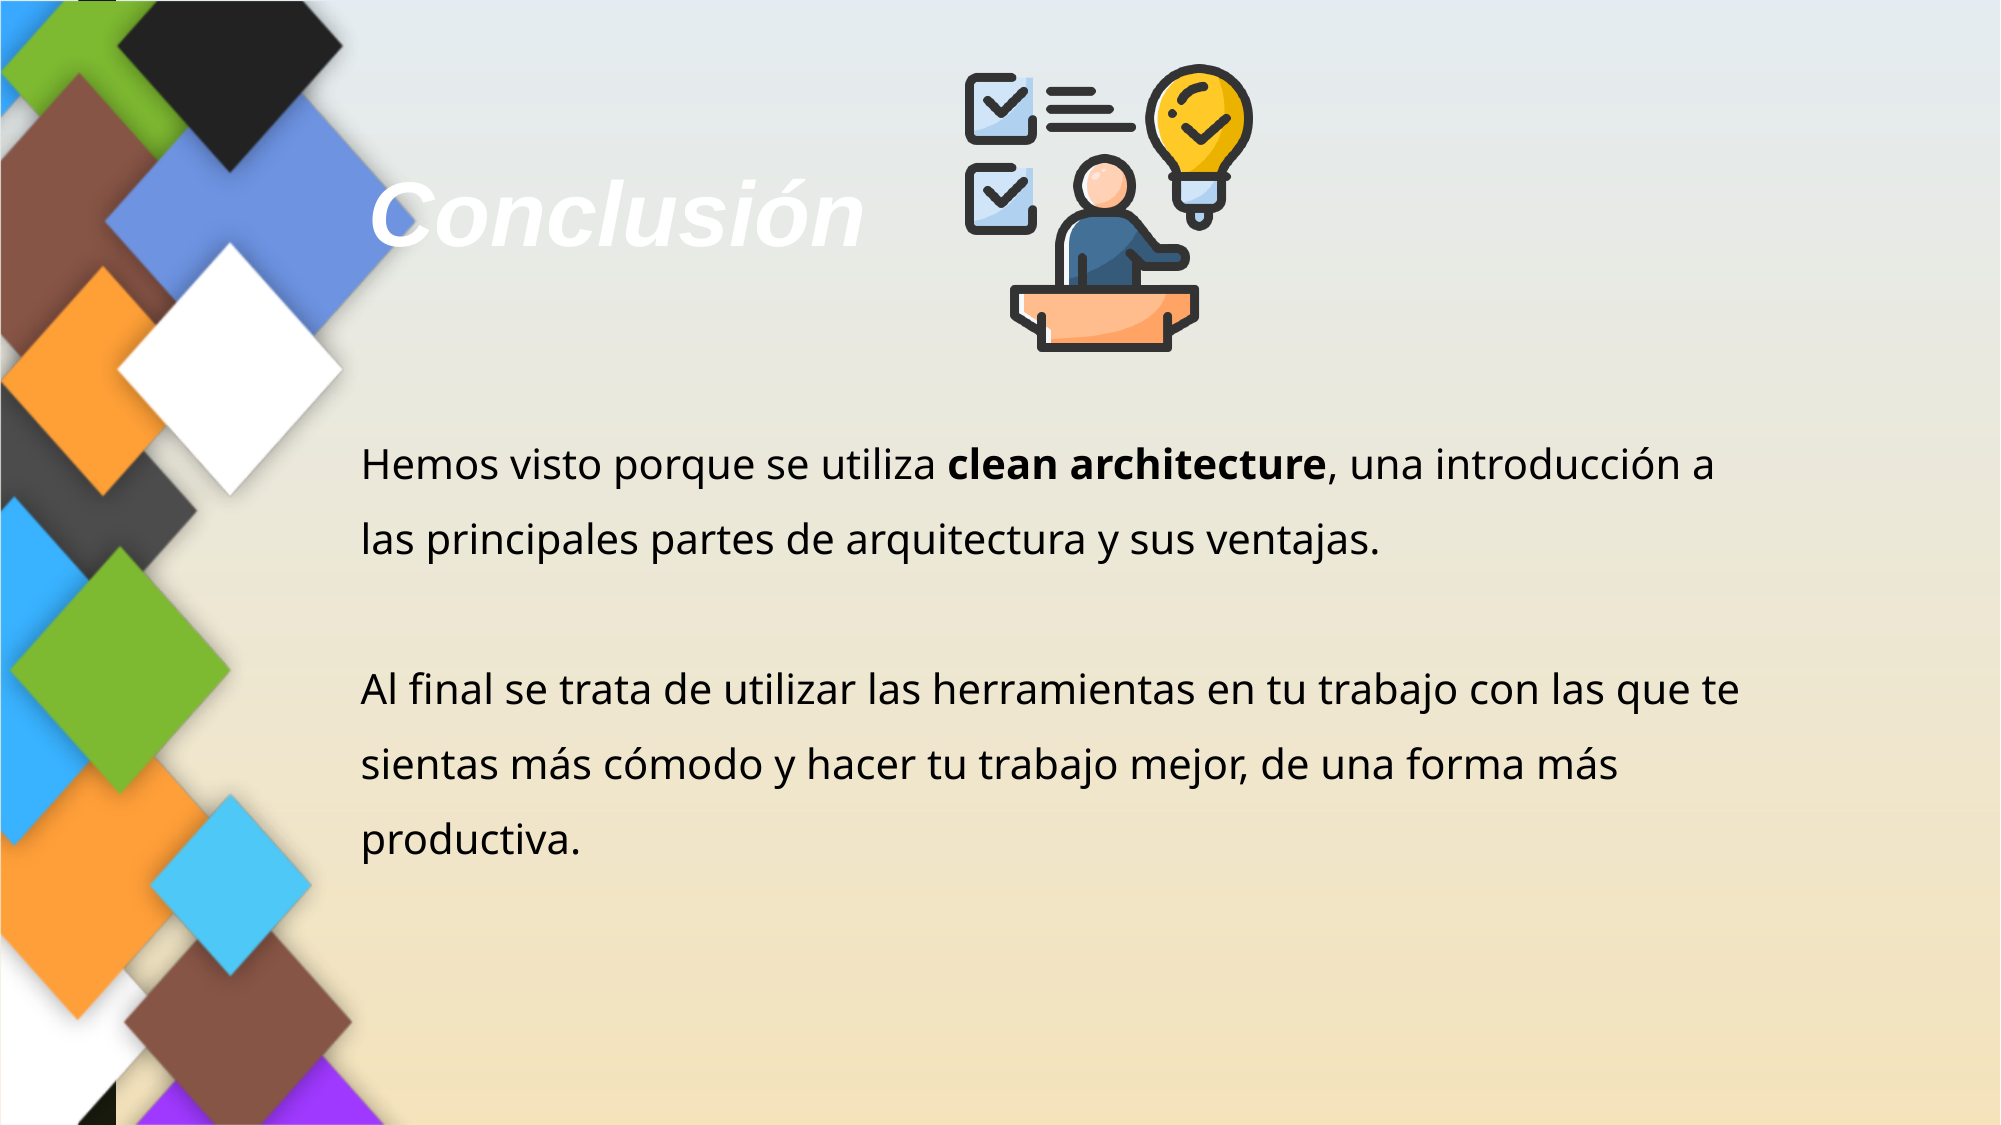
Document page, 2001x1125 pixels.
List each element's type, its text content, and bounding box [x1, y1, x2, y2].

text_box Hemos visto porque se utiliza clean architecture, una introducción a las principales partes de arquitectura y sus ventajas. Al final se trata de utilizar las herramientas en tu trabajo con las que te sientas más cómodo y hacer tu trabajo mejor, de una forma más productiva. [1063, 405, 1792, 951]
picture [0, 1, 1253, 1124]
